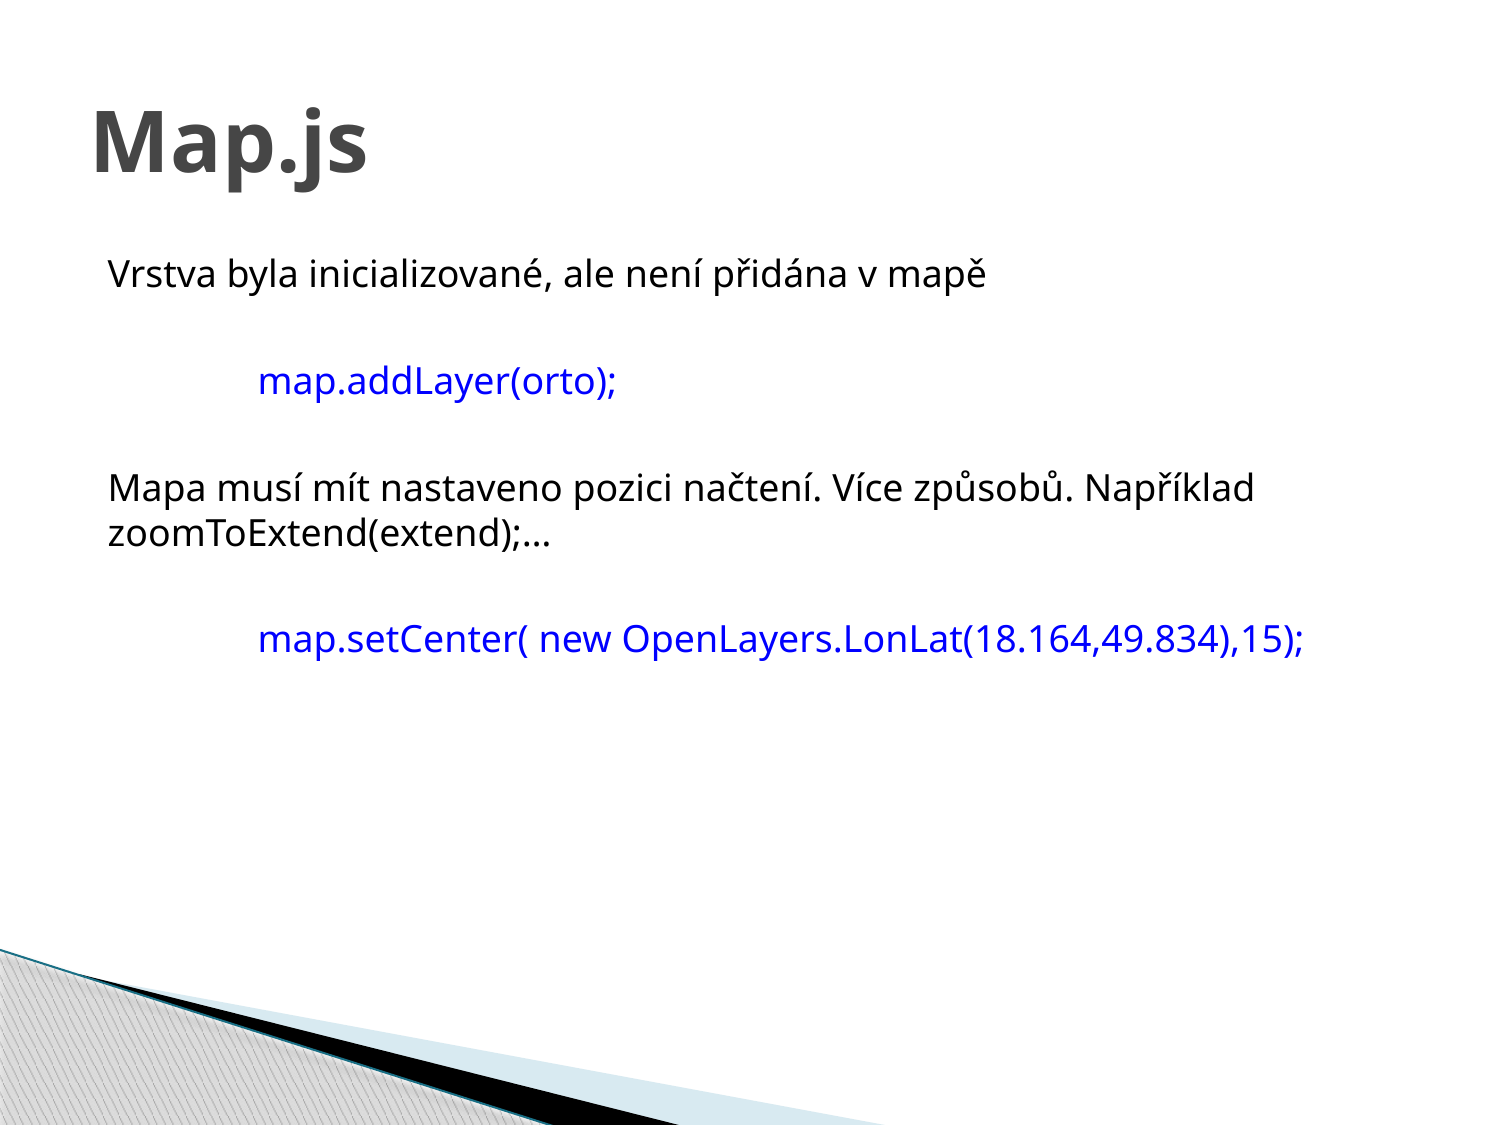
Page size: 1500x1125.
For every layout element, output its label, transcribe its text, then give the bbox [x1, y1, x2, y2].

list Vrstva byla inicializované, ale není přidána v mapě map.addLayer(orto); Mapa musí mít nastaveno pozici načtení. Více způsobů. Například zoomToExtend(extend);… map.setCenter( new OpenLayers.LonLat(18.164,49.834),15); [75, 243, 1425, 986]
title Map.js [75, 45, 1425, 233]
